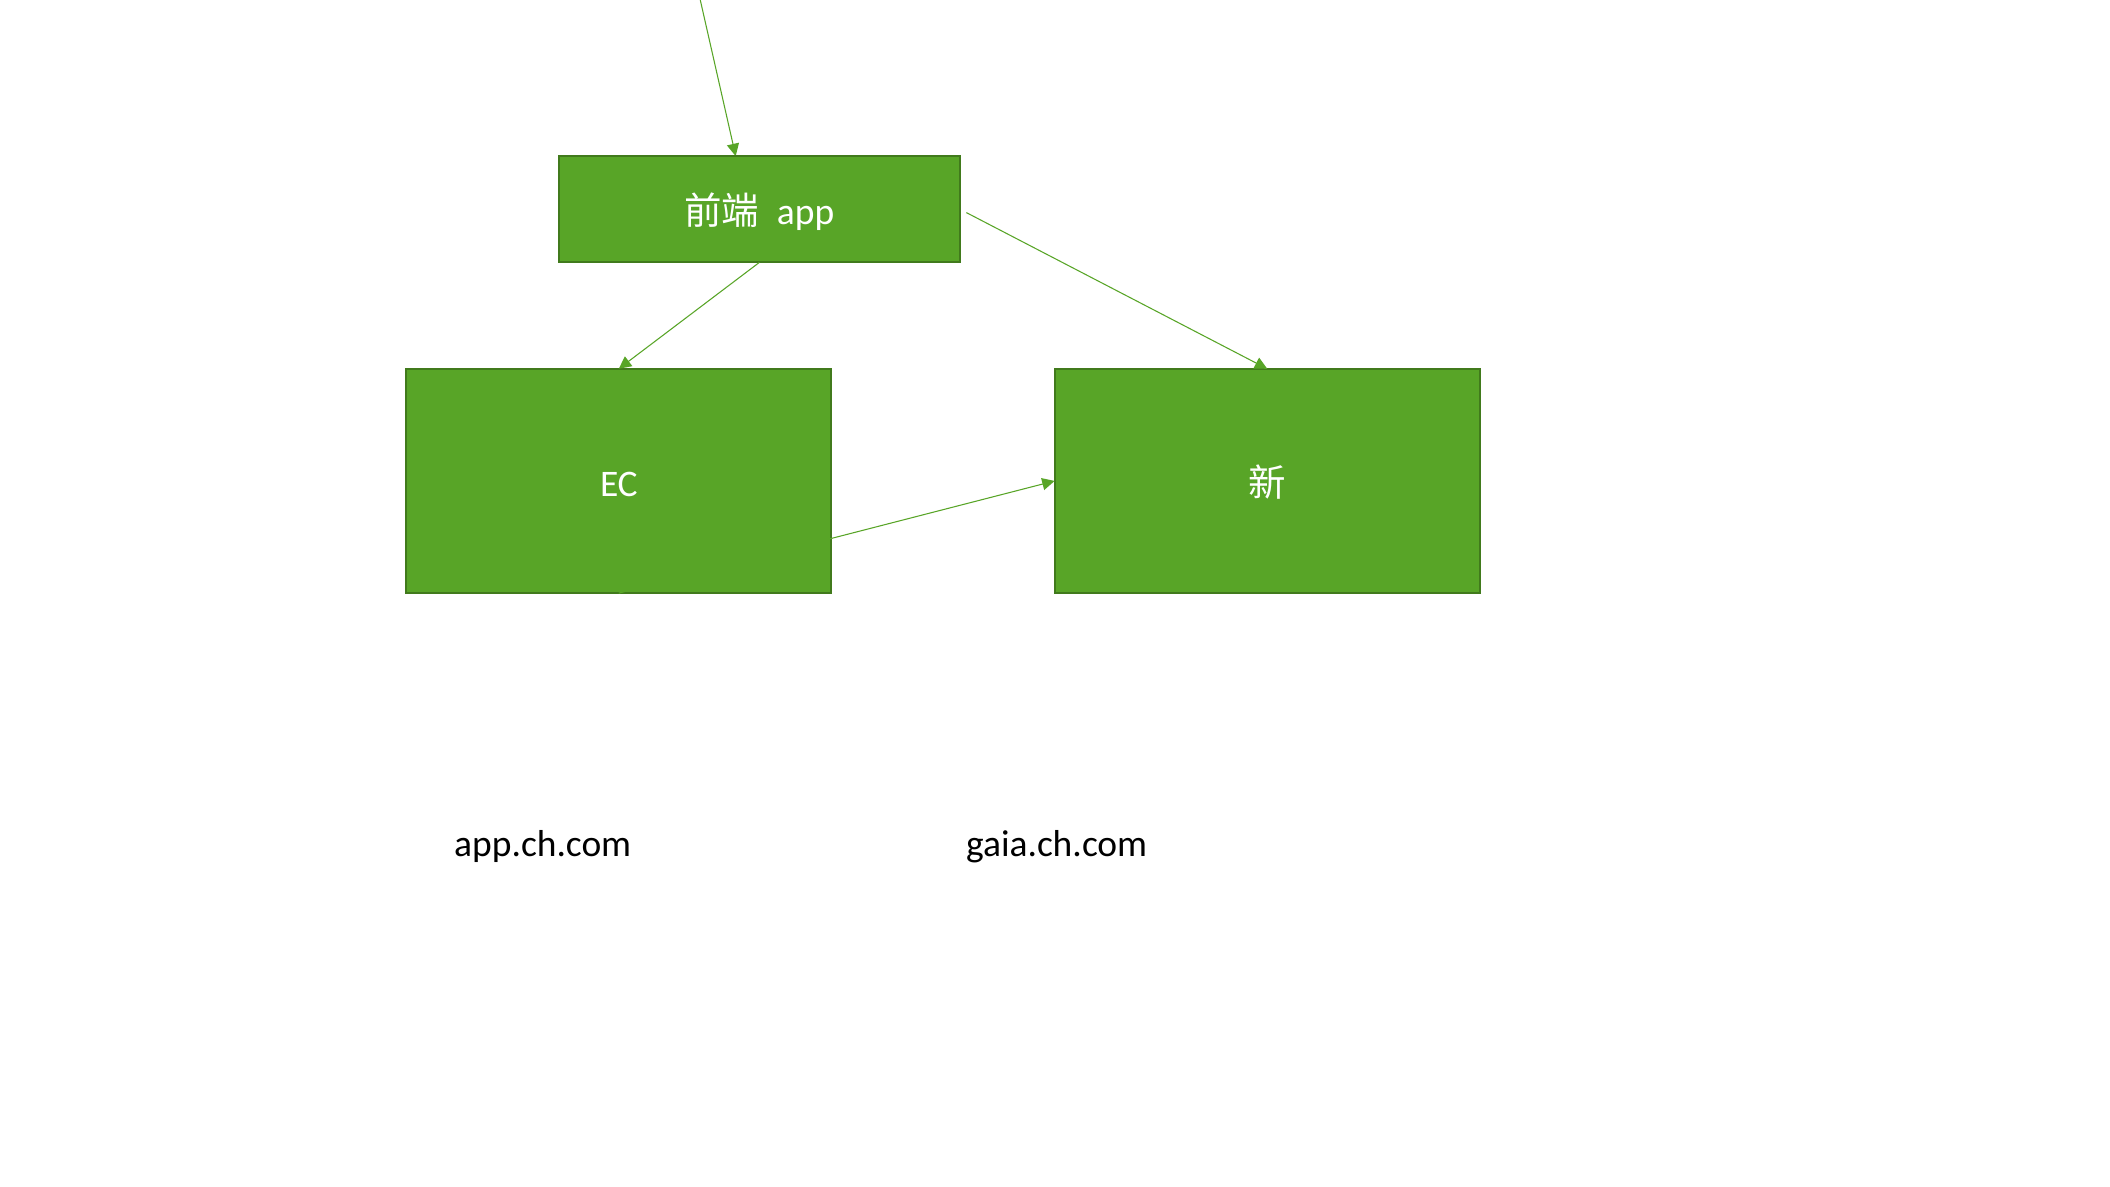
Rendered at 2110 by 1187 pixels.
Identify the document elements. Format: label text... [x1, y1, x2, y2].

text_box 前端 app [558, 155, 961, 263]
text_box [618, 480, 1055, 594]
text_box gaia.ch.com [951, 811, 1163, 872]
text_box EC [405, 368, 832, 594]
text_box 新 [1054, 368, 1481, 594]
text_box app.ch.com [439, 811, 647, 872]
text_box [966, 212, 1268, 369]
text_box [700, 0, 736, 157]
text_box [618, 262, 760, 369]
